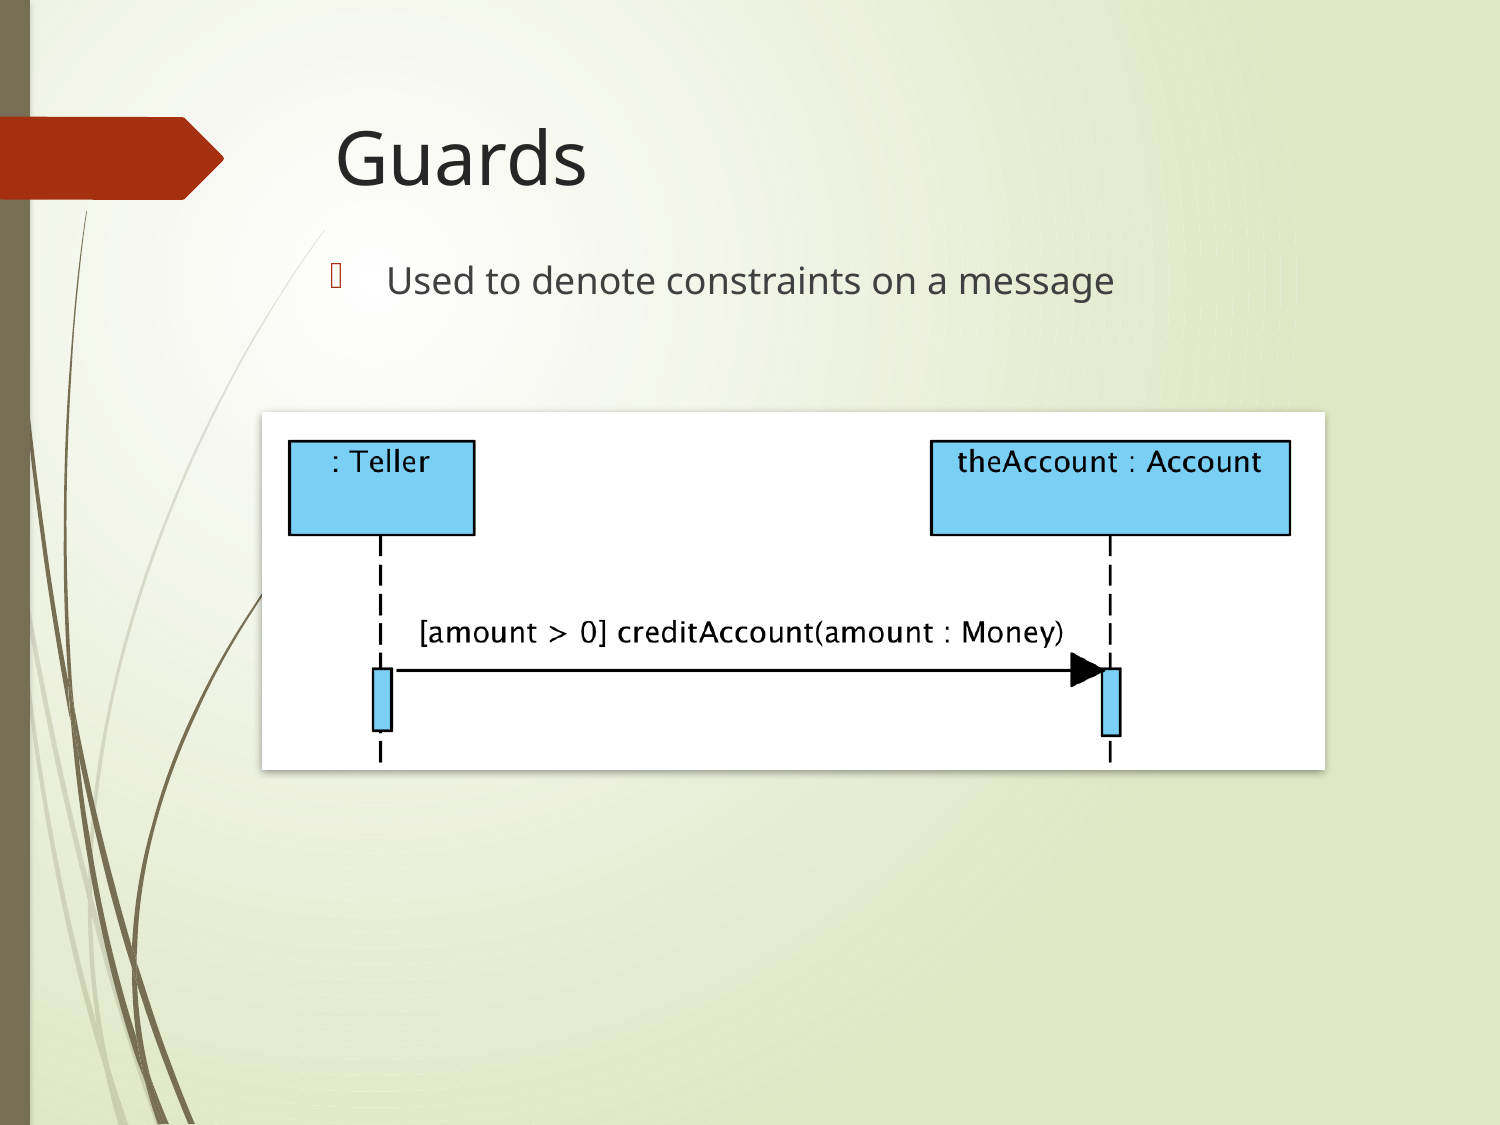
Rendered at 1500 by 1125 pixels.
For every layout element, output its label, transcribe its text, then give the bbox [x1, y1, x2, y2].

title Guards [319, 102, 1400, 213]
picture [262, 412, 1326, 771]
list Used to denote constraints on a message [314, 249, 1397, 313]
